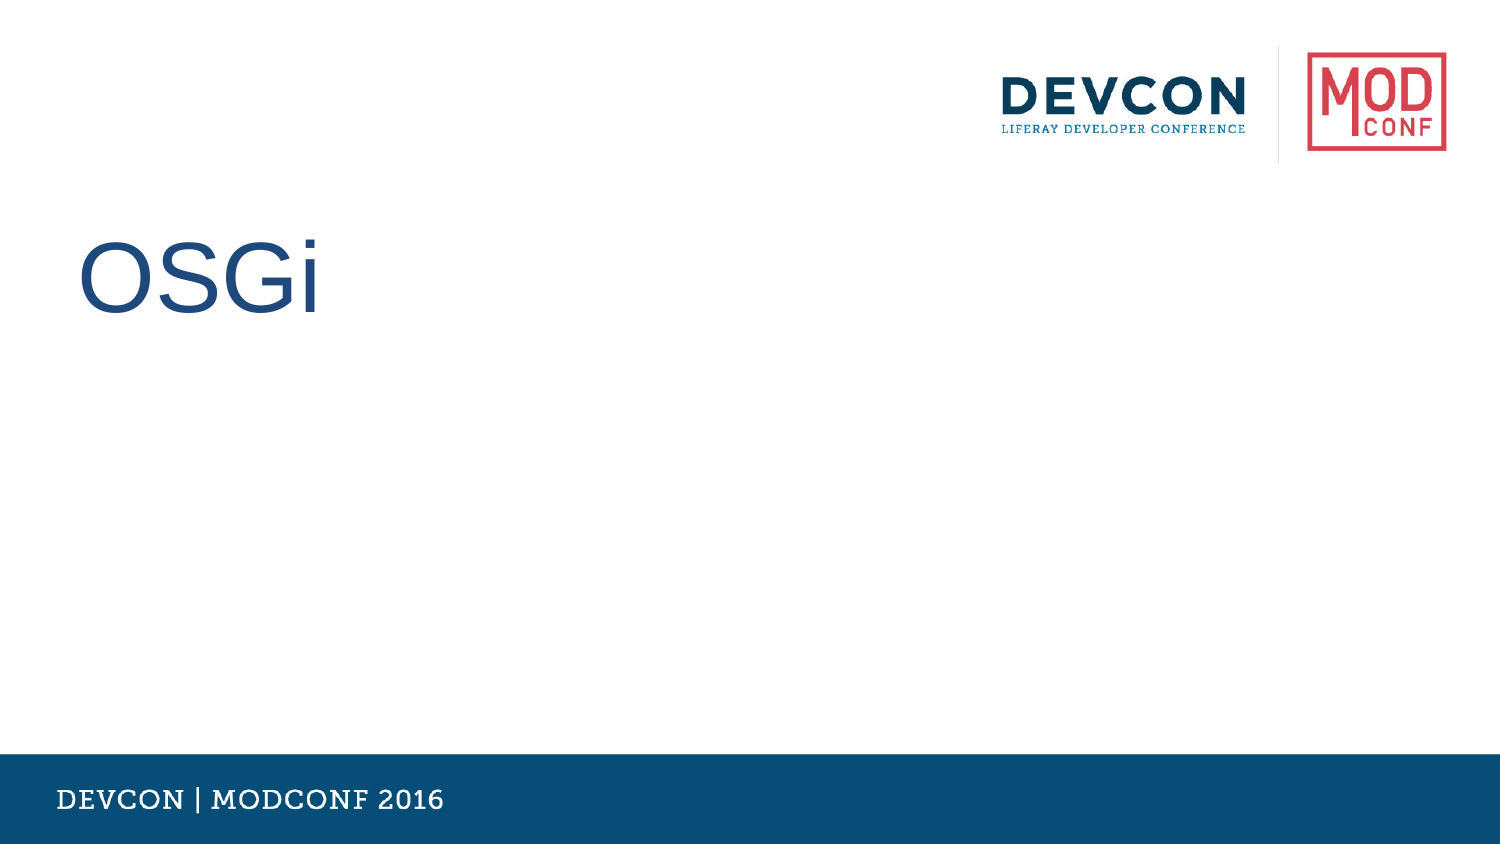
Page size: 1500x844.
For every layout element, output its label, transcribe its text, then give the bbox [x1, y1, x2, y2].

list OSGi [62, 197, 1442, 688]
picture [0, 757, 1500, 844]
picture [0, 0, 1500, 754]
